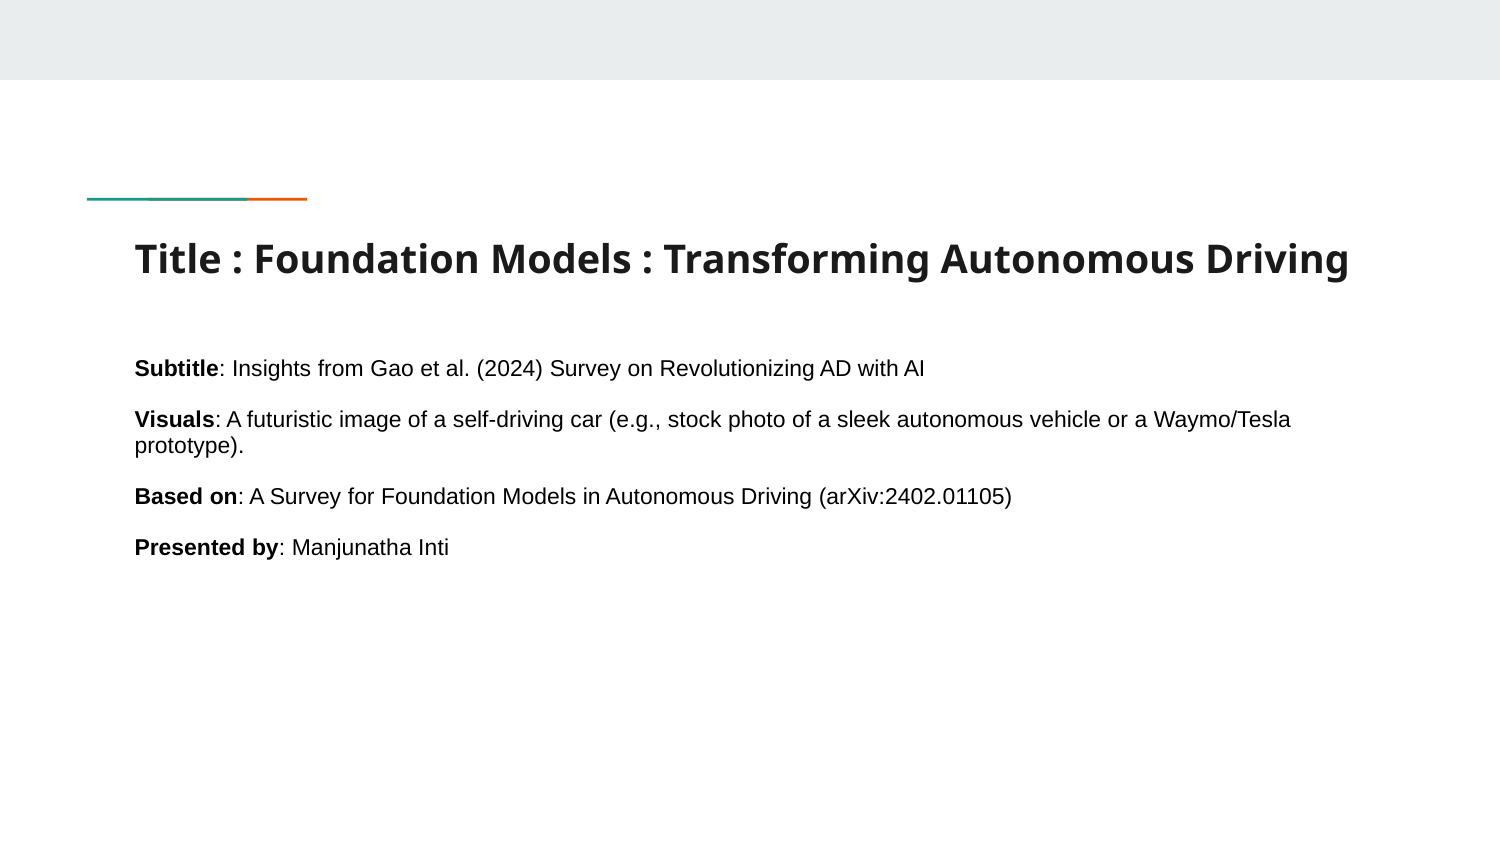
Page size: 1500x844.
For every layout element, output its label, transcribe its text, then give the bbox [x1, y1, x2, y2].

title Title : Foundation Models : Transforming Autonomous Driving [119, 216, 1381, 305]
list Subtitle: Insights from Gao et al. (2024) Survey on Revolutionizing AD with AI Visuals: A futuristic image of a self-driving car (e.g., stock photo of a sleek autonomous vehicle or a Waymo/Tesla prototype). Based on: A Survey for Foundation Models in Autonomous Driving (arXiv:2402.01105) Presented by: Manjunatha Inti [119, 341, 1381, 712]
